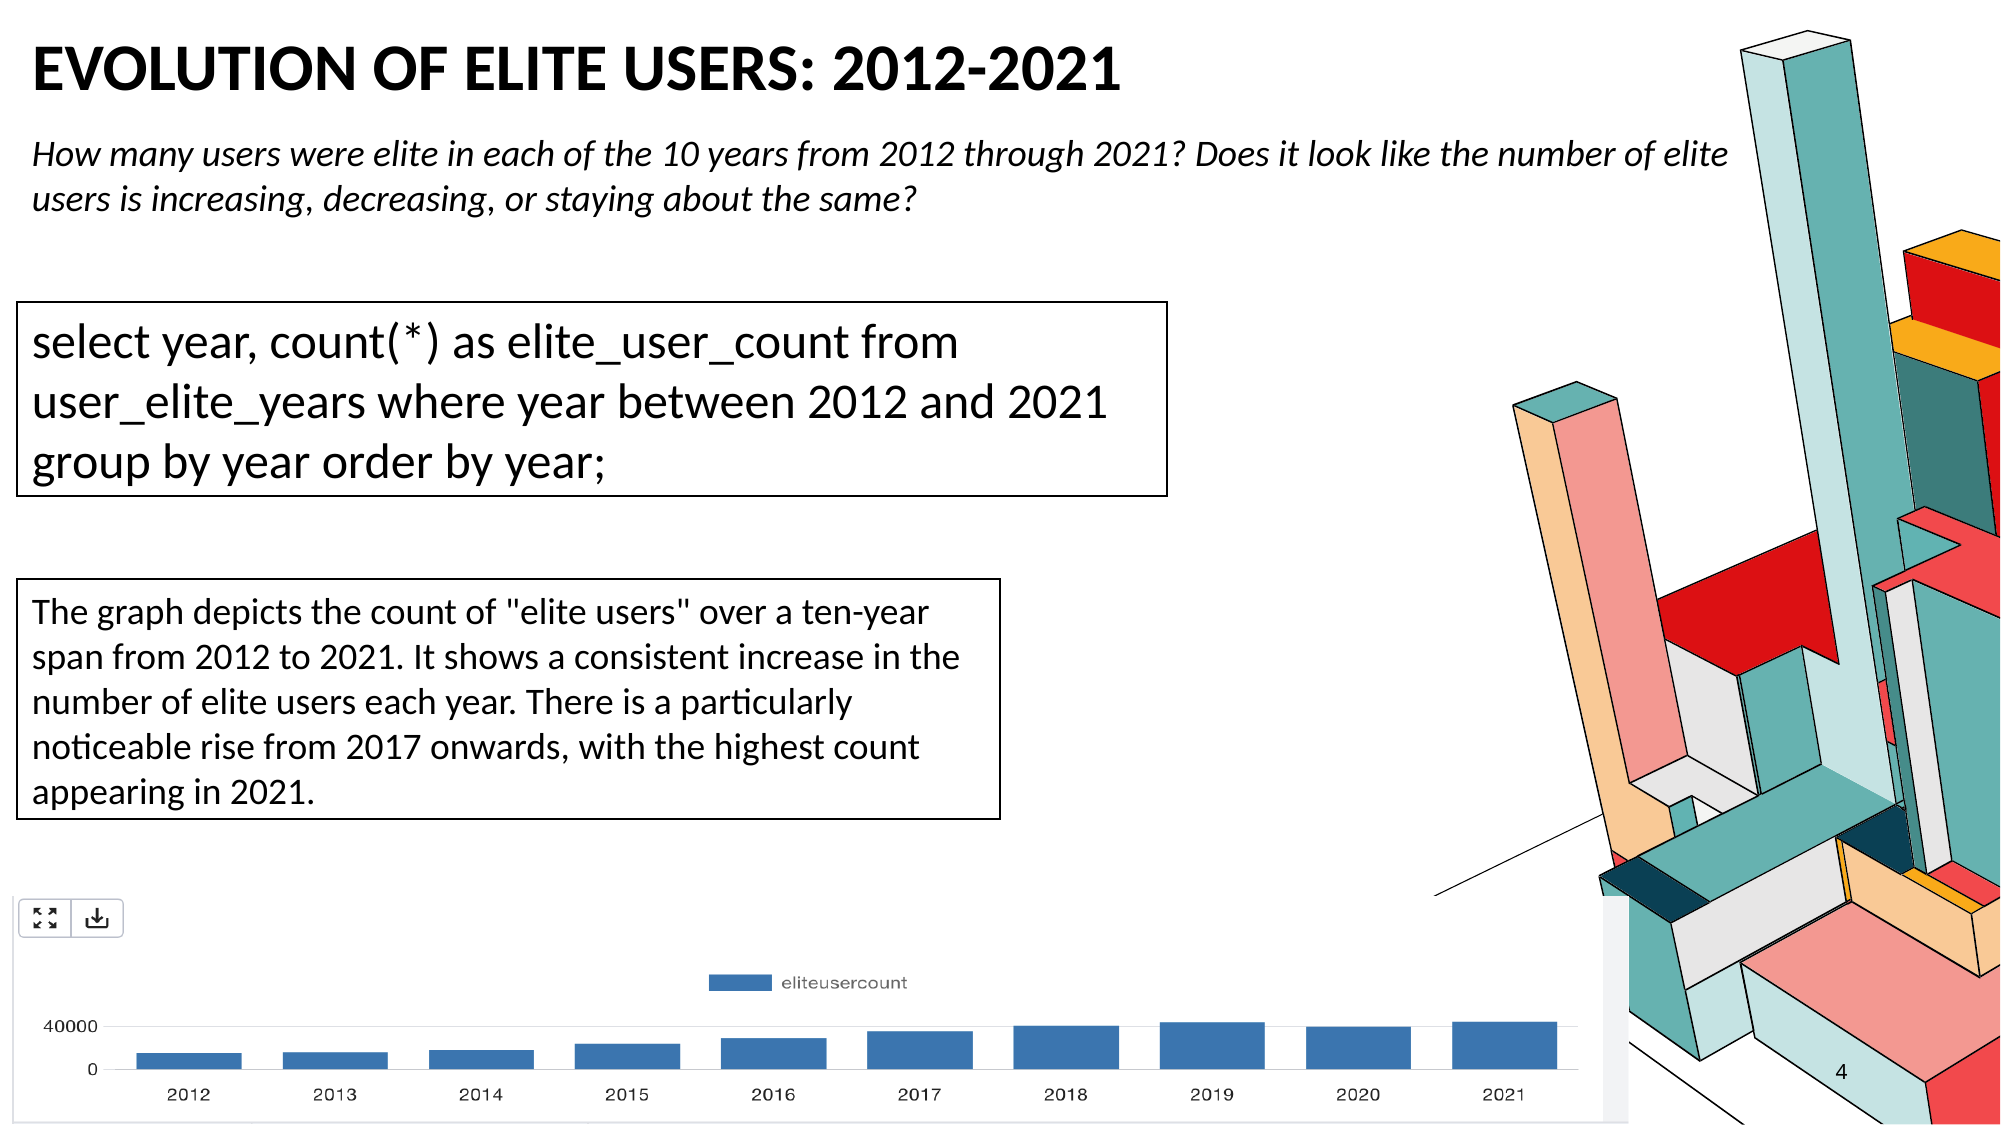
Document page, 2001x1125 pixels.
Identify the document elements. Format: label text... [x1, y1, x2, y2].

slide_number 4 [1629, 1042, 1863, 1103]
title Evolution of Elite Users: 2012-2021 [17, 0, 1292, 121]
text_box The graph depicts the count of "elite users" over a ten-year span from 2012 to 2021. It shows a consistent increase in the number of elite users each year. There is a particularly noticeable rise from 2017 onwards, with the highest count appearing in 2021. [16, 578, 1001, 820]
picture [0, 896, 1629, 1125]
text_box How many users were elite in each of the 10 years from 2012 through 2021? Does it look like the number of elite users is increasing, decreasing, or staying about the same? [17, 121, 1758, 227]
text_box select year, count(*) as elite_user_count from user_elite_years where year between 2012 and 2021 group by year order by year; [16, 301, 1168, 497]
